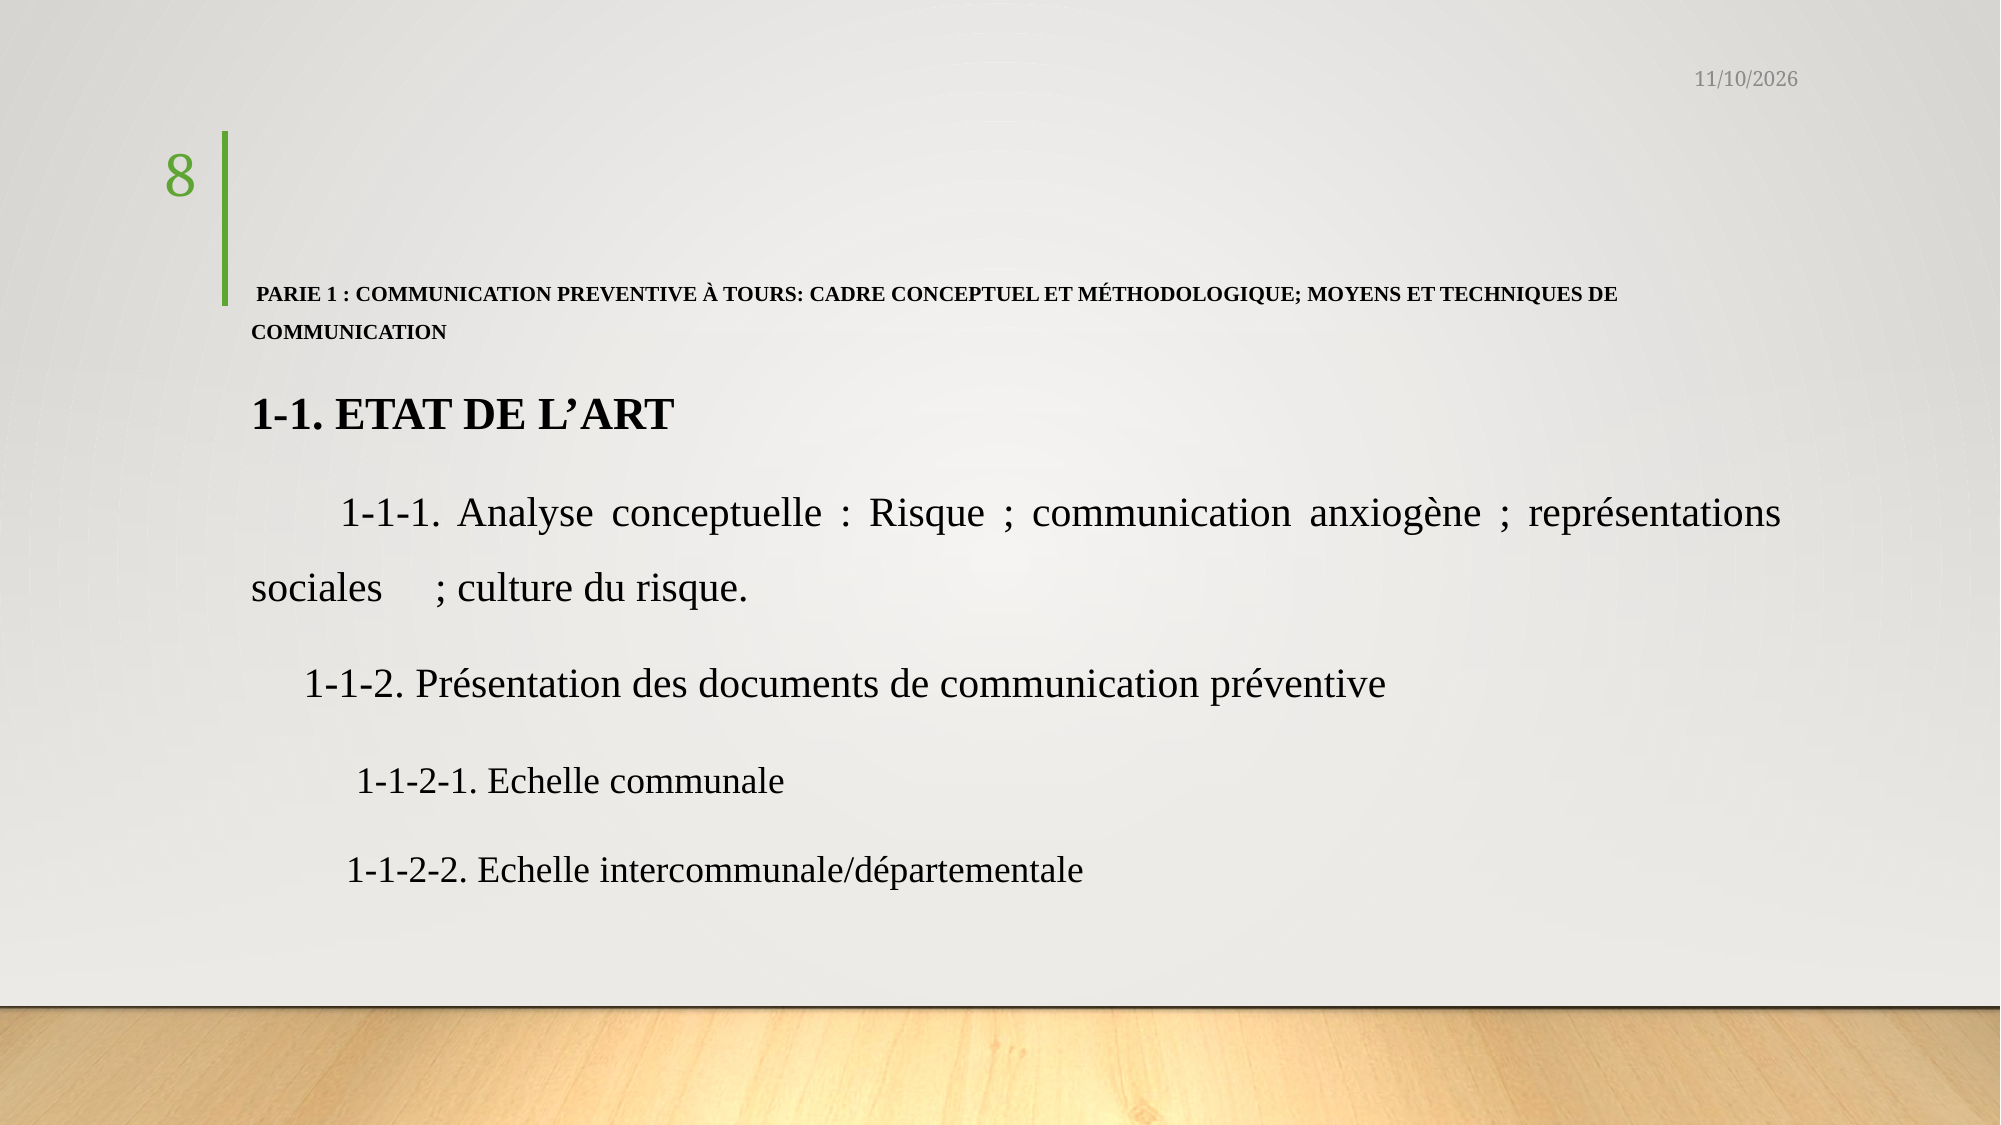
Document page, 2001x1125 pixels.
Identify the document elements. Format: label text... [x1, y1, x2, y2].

list 1-1. ETAT DE L’ART 1-1-1. Analyse conceptuelle : Risque ; communication anxiogène ; représentations sociales ; culture du risque. 1-1-2. Présentation des documents de communication préventive 1-1-2-1. Echelle communale 1-1-2-2. Echelle intercommunale/départementale [236, 348, 1798, 1064]
picture [0, 1006, 2000, 1125]
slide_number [1239, 54, 1814, 105]
title PARIE 1 : COMMUNICATION PREVENTIVE À TOURS: CADRE CONCEPTUEL ET MÉTHODOLOGIQUE; MOYENS ET TECHNIQUES DE COMMUNICATION [236, 23, 1798, 348]
slide_number 8 [78, 131, 212, 214]
